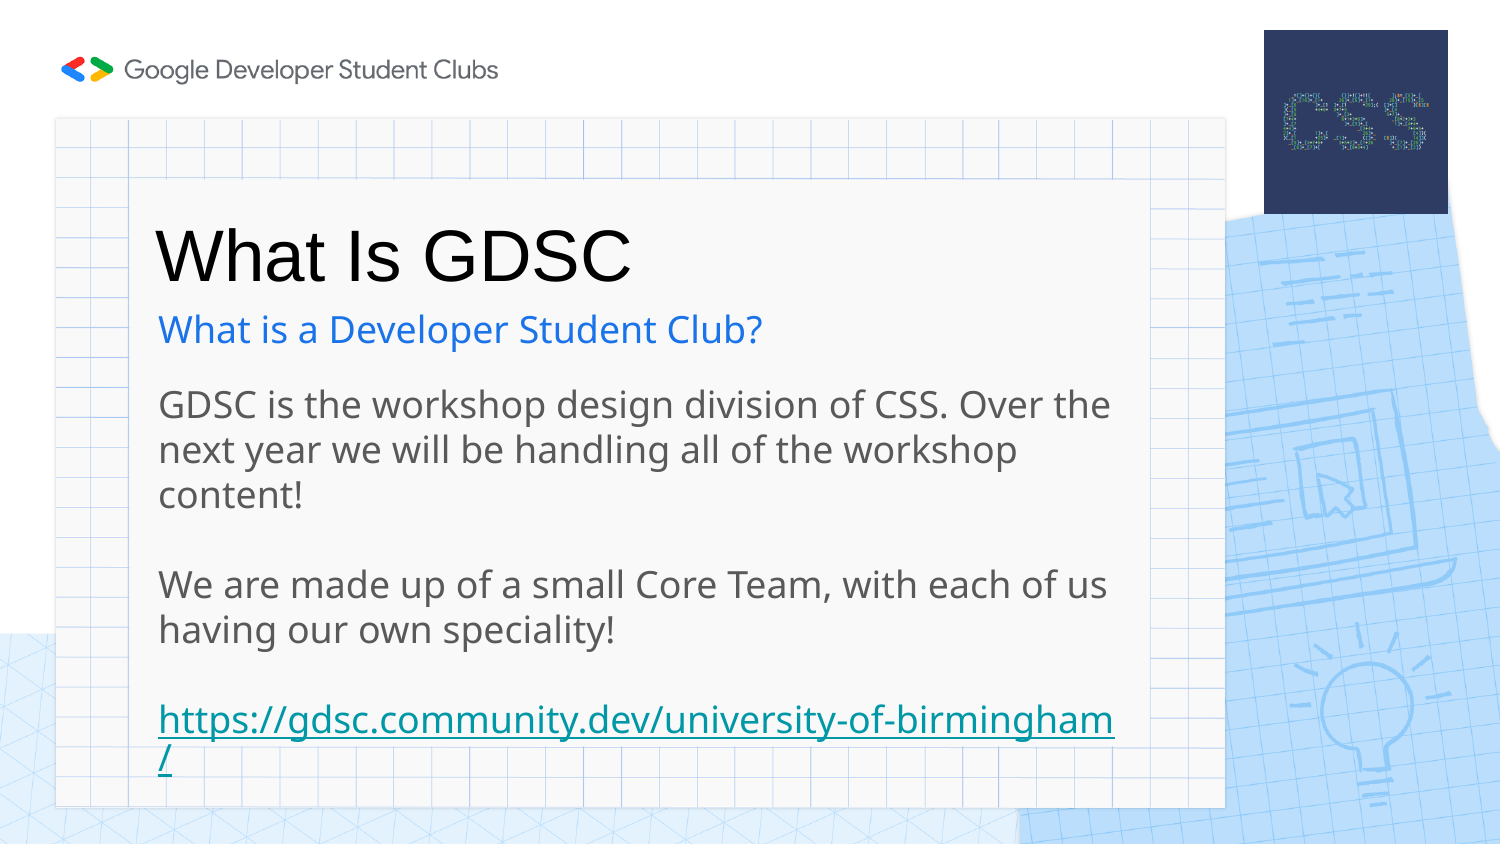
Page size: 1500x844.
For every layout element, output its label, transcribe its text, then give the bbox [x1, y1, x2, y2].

subtitle What is a Developer Student Club? [152, 300, 1202, 802]
list GDSC is the workshop design division of CSS. Over the next year we will be handling all of the workshop content! We are made up of a small Core Team, with each of us having our own speciality! https://gdsc.community.dev/university-of-birmingham/ [152, 375, 1127, 844]
picture [0, 0, 1500, 844]
title What Is GDSC [140, 193, 1035, 365]
